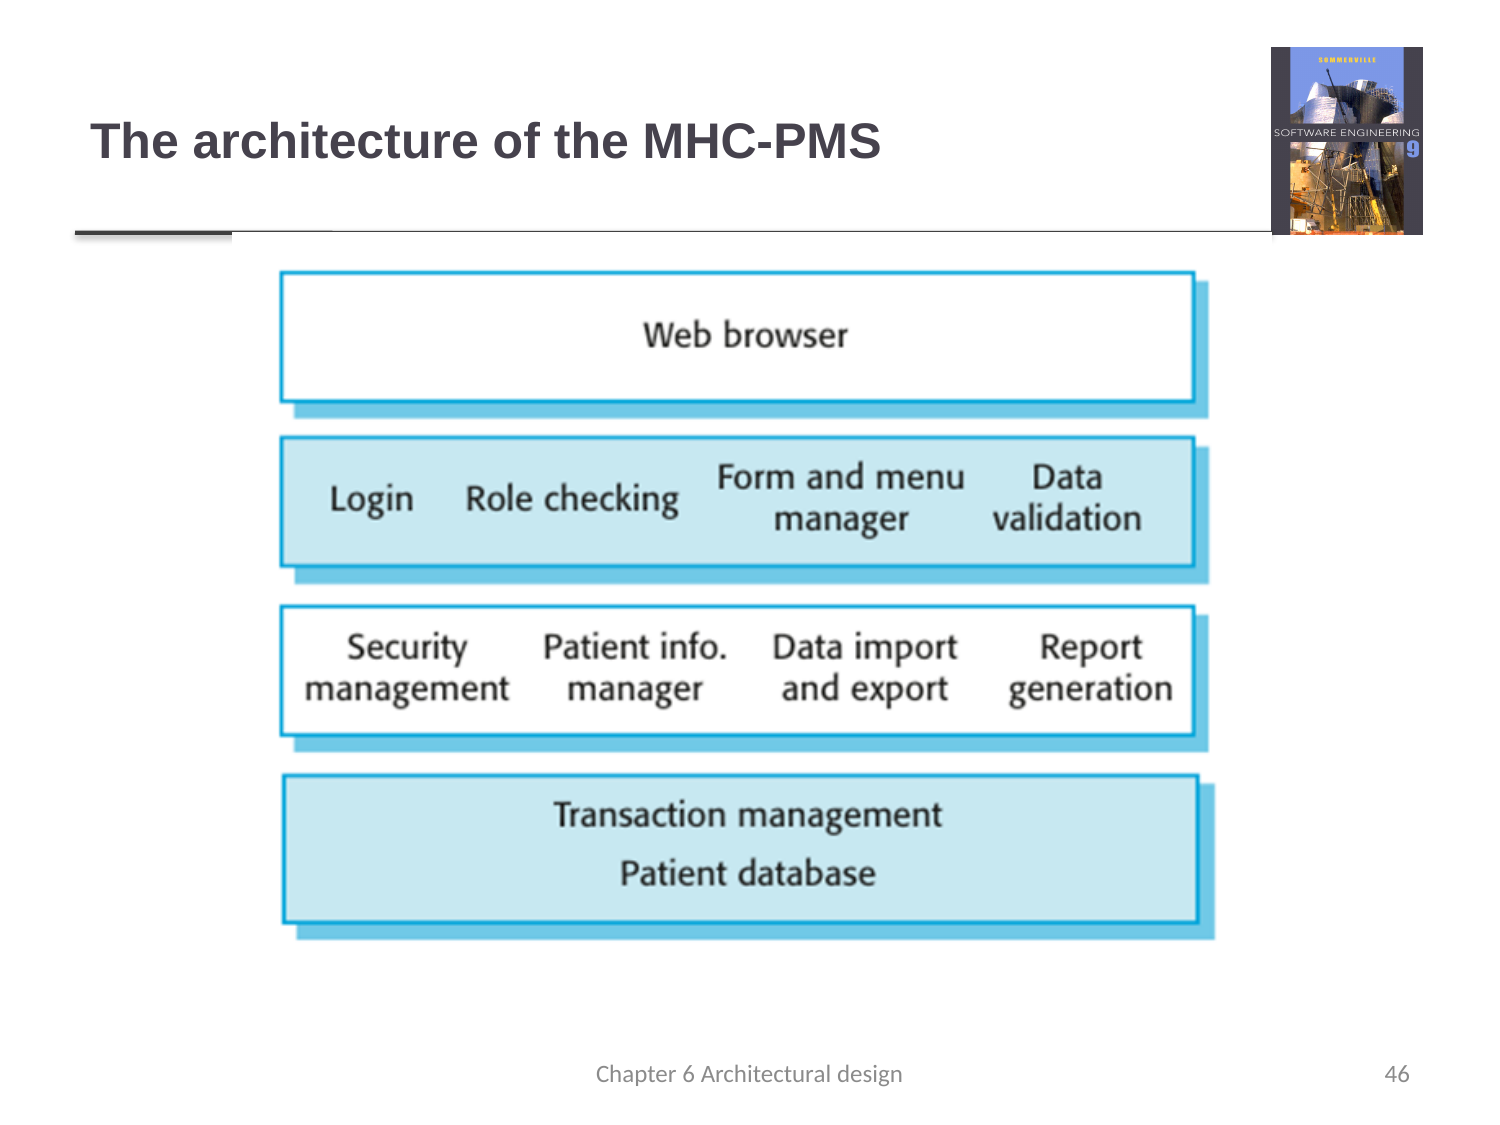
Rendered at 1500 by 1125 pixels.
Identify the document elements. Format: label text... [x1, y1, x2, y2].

title The architecture of the MHC-PMS [74, 44, 1272, 233]
picture [1272, 47, 1423, 235]
slide_number 46 [1074, 1042, 1425, 1103]
picture [232, 232, 1272, 975]
footer Chapter 6 Architectural design [512, 1042, 988, 1103]
